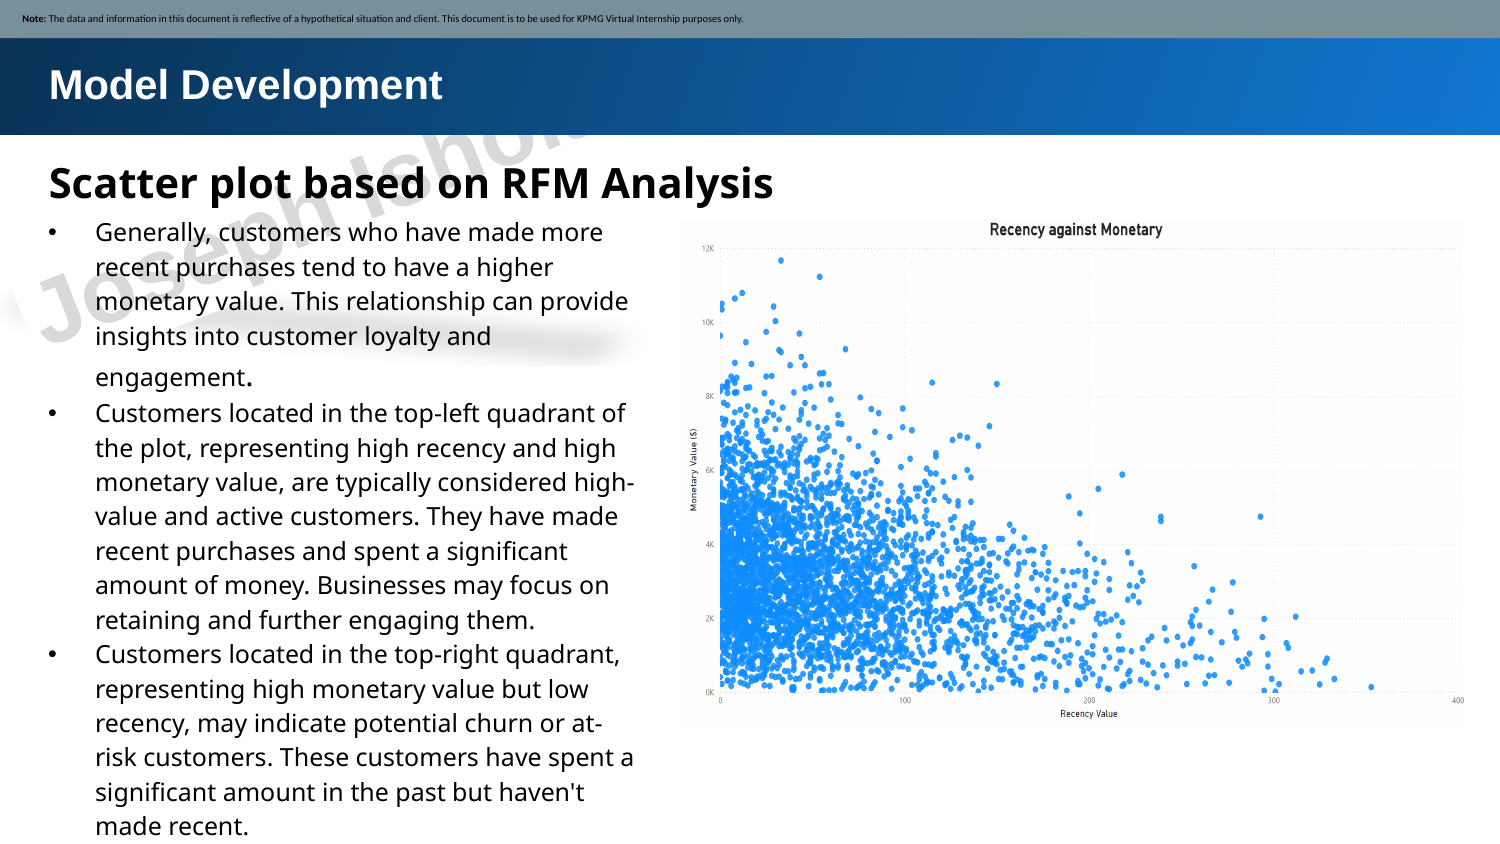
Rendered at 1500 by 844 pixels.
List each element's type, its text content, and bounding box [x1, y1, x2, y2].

picture [678, 219, 1467, 730]
text_box Note: The data and information in this document is reflective of a hypothetical situation and client. This document is to be used for KPMG Virtual Internship purposes only. [0, 0, 1500, 39]
text_box Scatter plot based on RFM Analysis [33, 134, 1439, 222]
text_box Model Development [33, 43, 1439, 124]
text_box [0, 39, 1500, 135]
text_box Generally, customers who have made more recent purchases tend to have a higher monetary value. This relationship can provide insights into customer loyalty and engagement. Customers located in the top-left quadrant of the plot, representing high recency and high monetary value, are typically considered high-value and active customers. They have made recent purchases and spent a significant amount of money. Businesses may focus on retaining and further engaging them. Customers located in the top-right quadrant, representing high monetary value but low recency, may indicate potential churn or at-risk customers. These customers have spent a significant amount in the past but haven't made recent. [33, 197, 655, 844]
